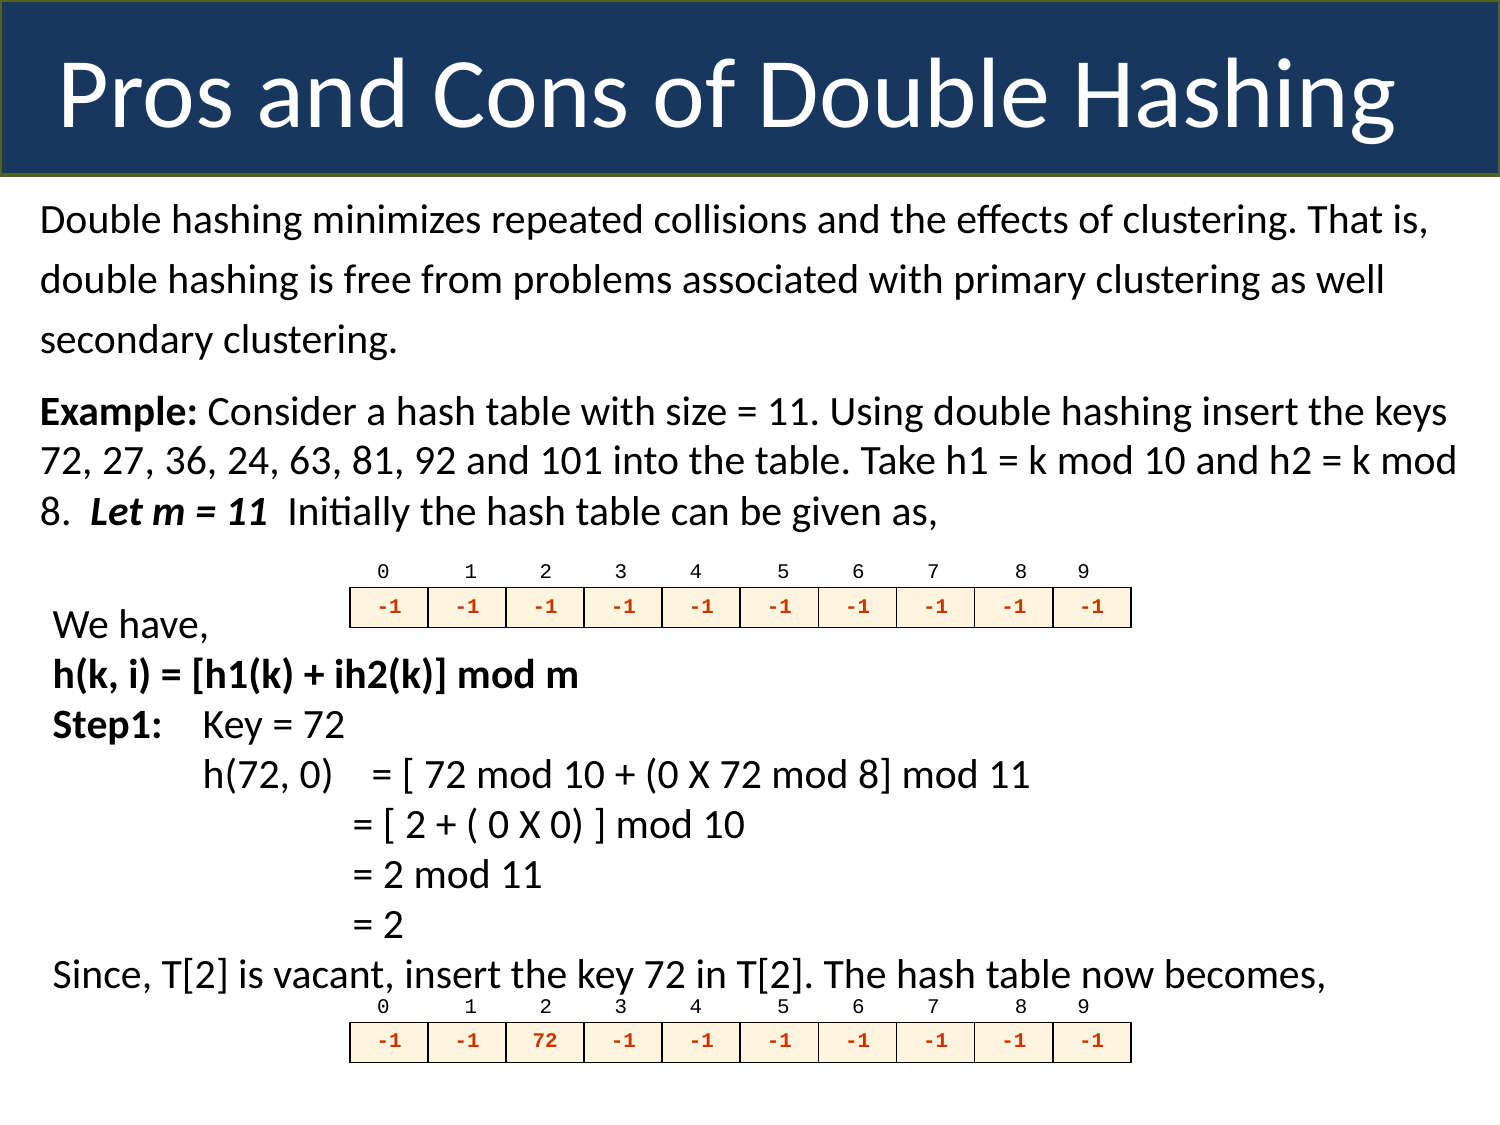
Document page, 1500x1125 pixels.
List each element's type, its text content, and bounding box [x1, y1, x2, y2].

table_header 72 [507, 1023, 583, 1062]
text_box We have, h(k, i) = [h1(k) + ih2(k)] mod m Step1: Key = 72 h(72, 0) = [ 72 mod 10 + (0 X 72 mod 8] mod 11 = [ 2 + ( 0 X 0) ] mod 10 = 2 mod 11 = 2 Since, T[2] is vacant, insert the key 72 in T[2]. The hash table now becomes, [37, 589, 1343, 1005]
table_header -1 [975, 1023, 1052, 1062]
text_box Example: Consider a hash table with size = 11. Using double hashing insert the keys 72, 27, 36, 24, 63, 81, 92 and 101 into the table. Take h1 = k mod 10 and h2 = k mod 8. Let m = 11 Initially the hash table can be given as, [24, 375, 1475, 541]
table_header -1 [585, 1023, 661, 1062]
table_header -1 [897, 1023, 974, 1062]
table_header -1 [663, 1023, 739, 1062]
table_header -1 [1054, 1023, 1130, 1062]
text_box 0 1 2 3 4 5 6 7 8 9 [362, 985, 1175, 1025]
table_header -1 [429, 1023, 505, 1062]
table_header -1 [819, 1023, 896, 1062]
text_box Pros and Cons of Double Hashing [0, 0, 1500, 177]
text_box Double hashing minimizes repeated collisions and the effects of clustering. That is, double hashing is free from problems associated with primary clustering as well secondary clustering. [24, 174, 1475, 294]
text_box 0 1 2 3 4 5 6 7 8 9 [362, 550, 1175, 589]
table_header -1 [741, 1023, 818, 1062]
table_header -1 [351, 1023, 427, 1062]
